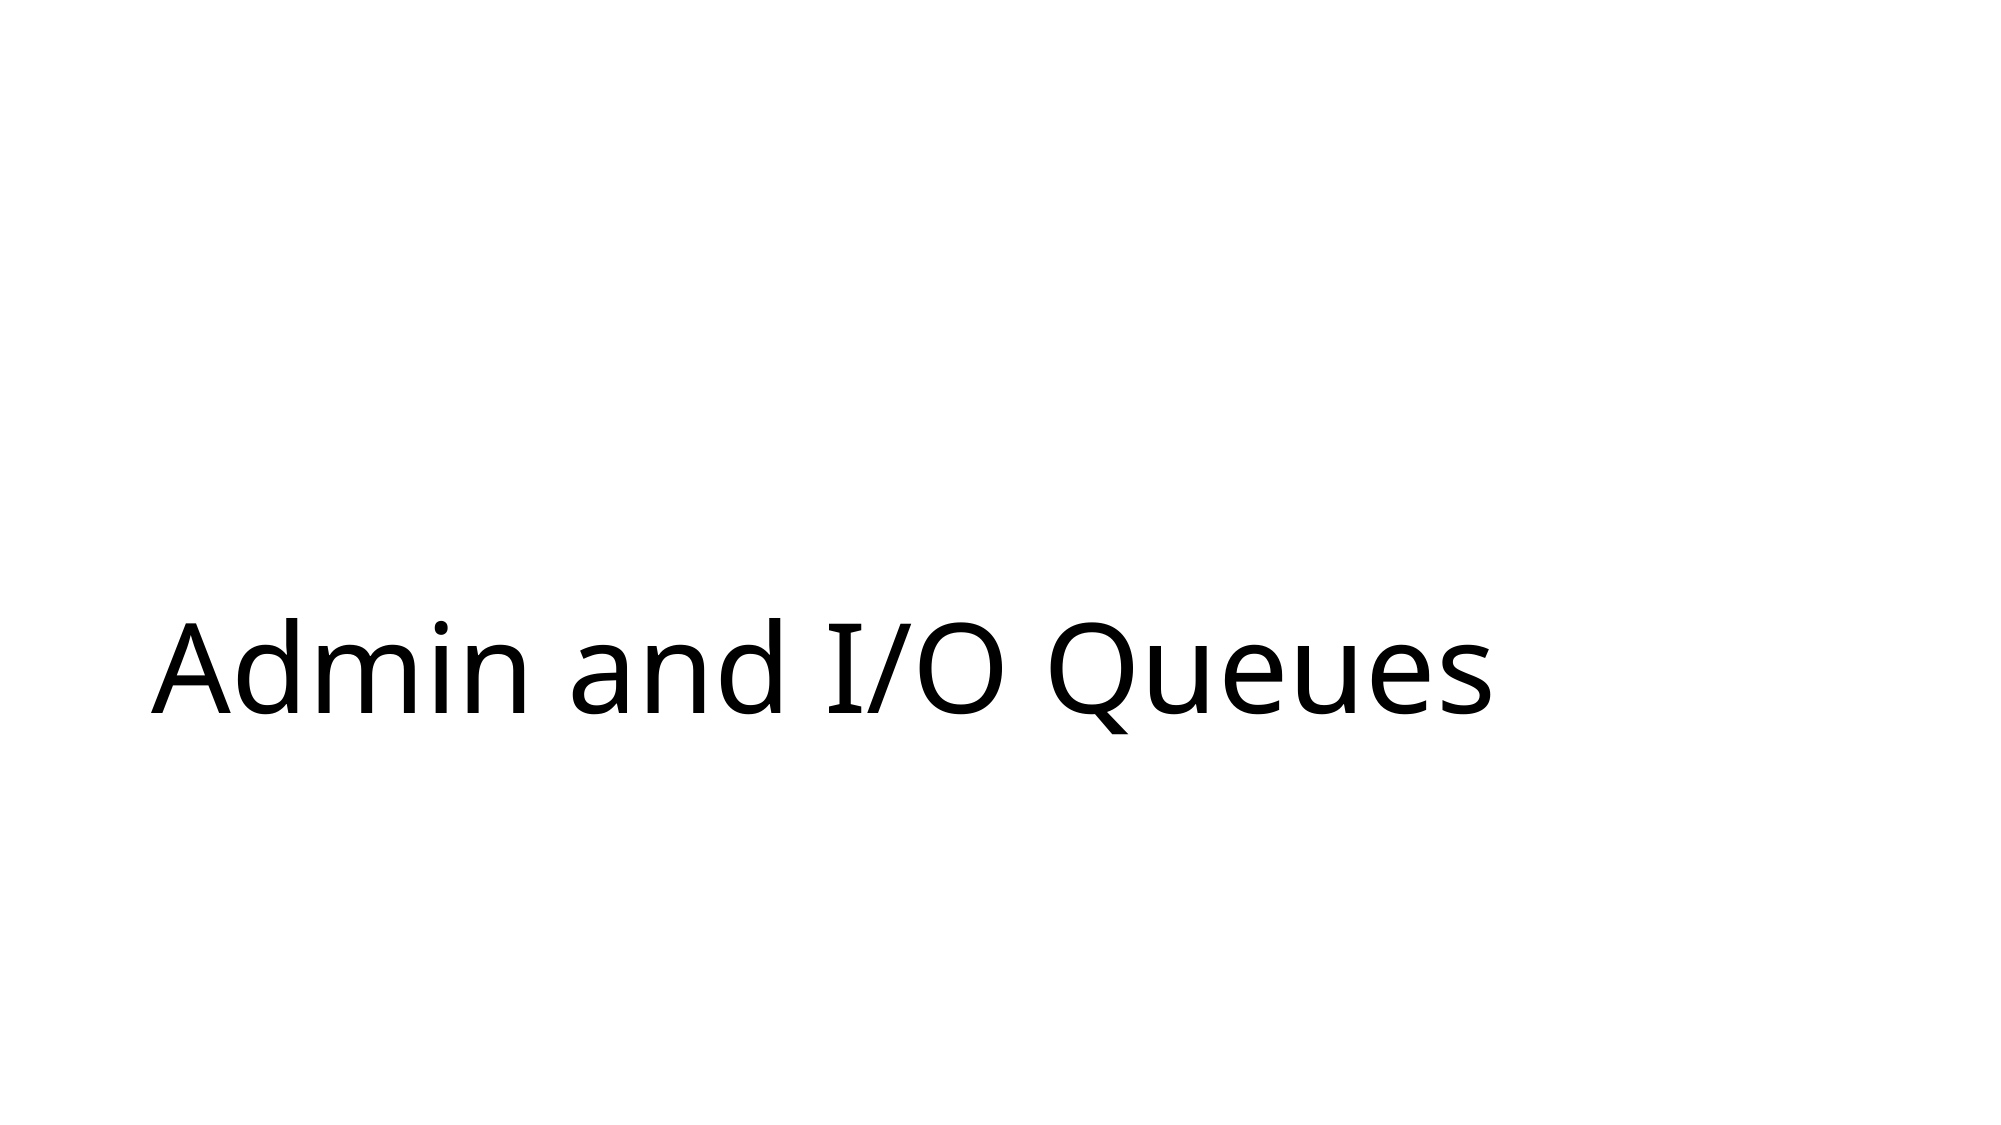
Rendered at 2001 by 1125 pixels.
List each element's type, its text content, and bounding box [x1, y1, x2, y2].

title Admin and I/O Queues [136, 280, 1862, 749]
